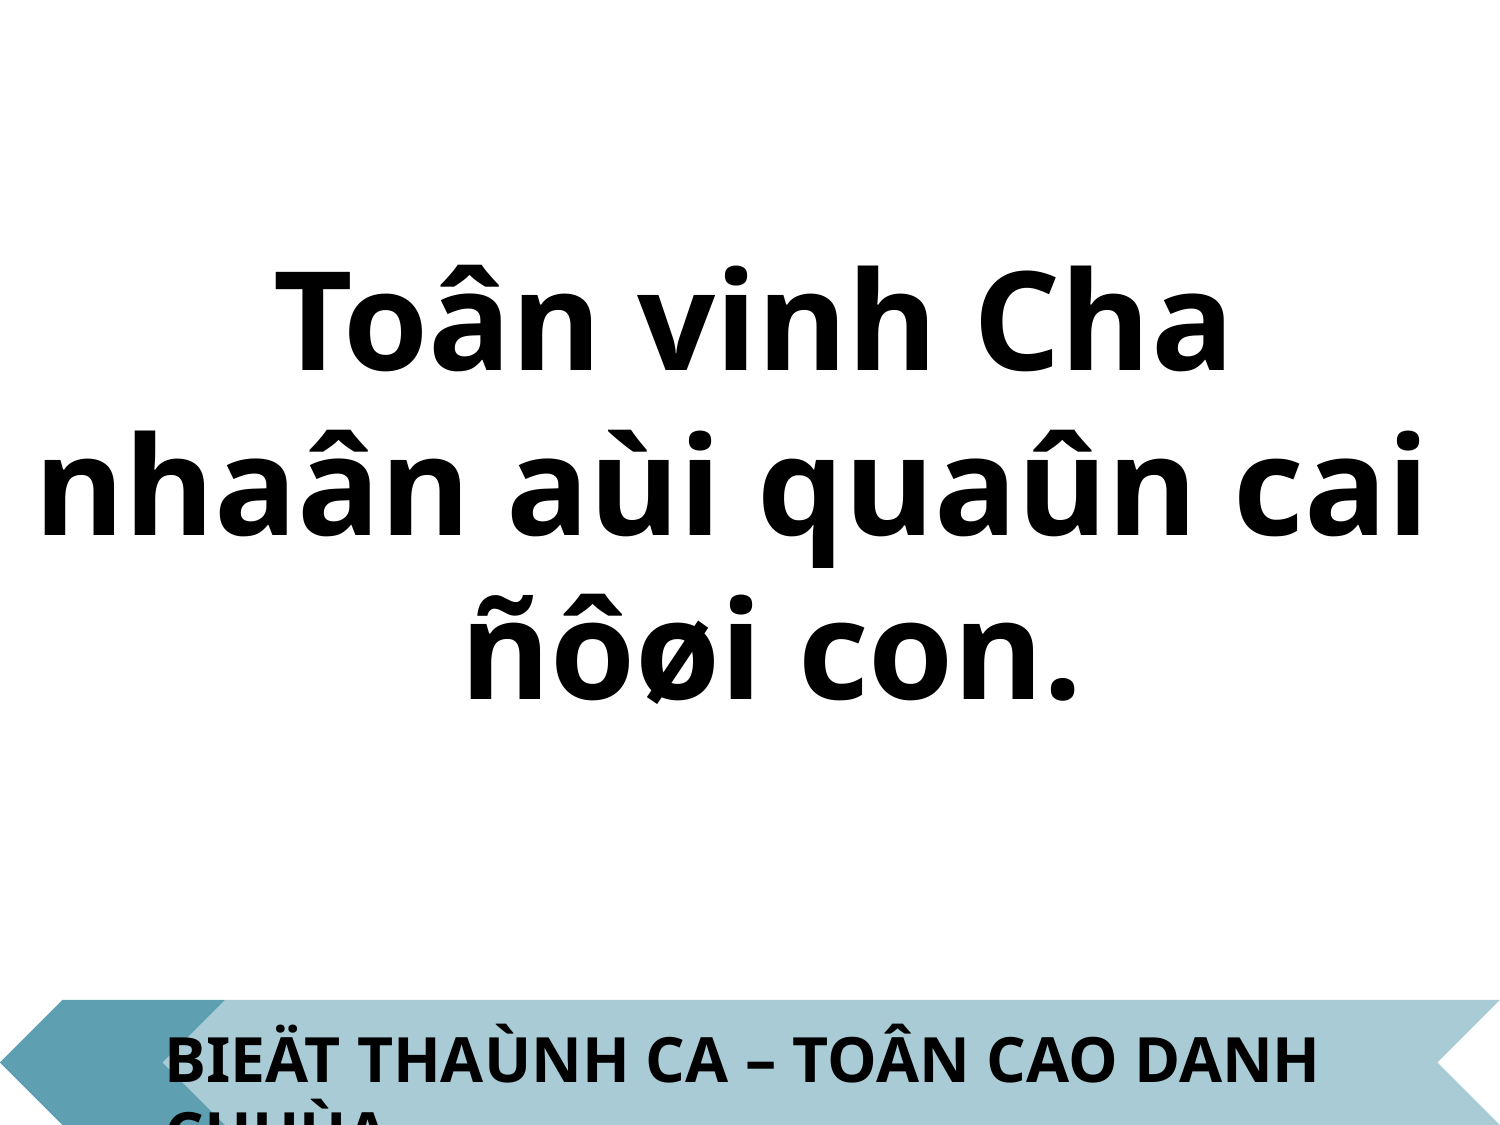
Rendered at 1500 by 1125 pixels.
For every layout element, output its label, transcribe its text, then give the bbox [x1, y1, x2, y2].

text_box Toân vinh Cha nhaân aùi quaûn cai ñôøi con. [0, 225, 1500, 735]
text_box BIEÄT THAÙNH CA – TOÂN CAO DANH CHUÙA [150, 1012, 1475, 1125]
